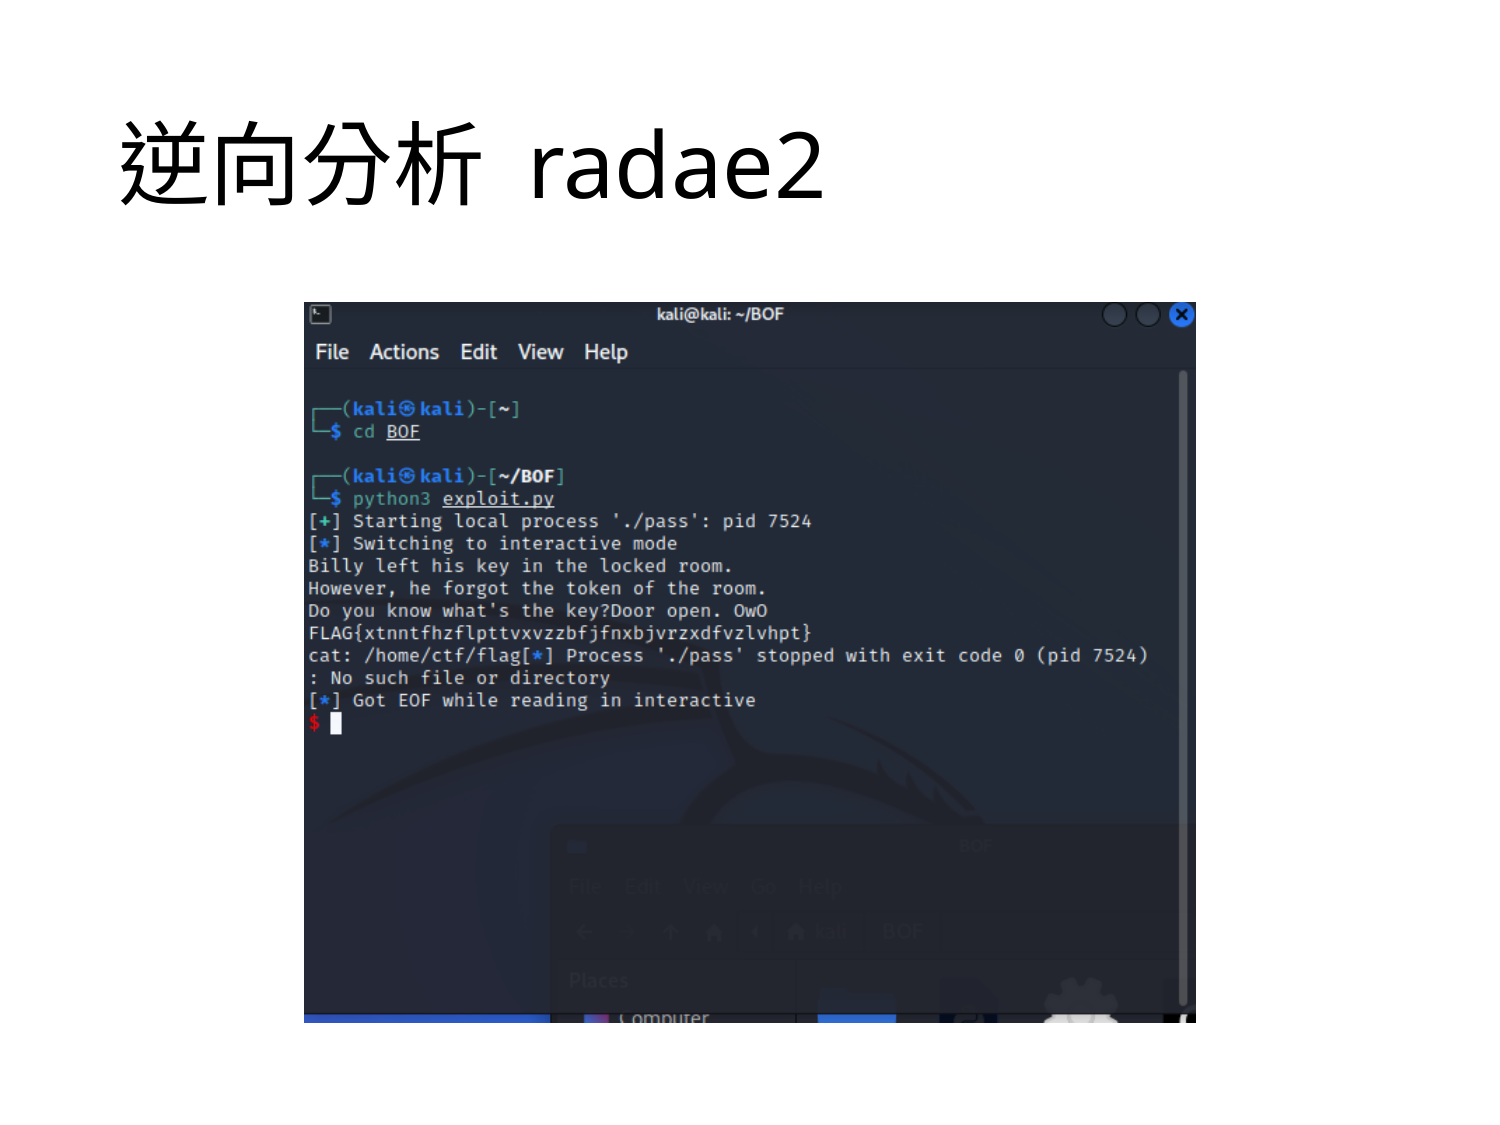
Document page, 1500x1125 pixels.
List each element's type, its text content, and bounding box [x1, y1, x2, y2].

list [304, 302, 1196, 1023]
title 逆向分析 radae2 [103, 59, 1397, 278]
